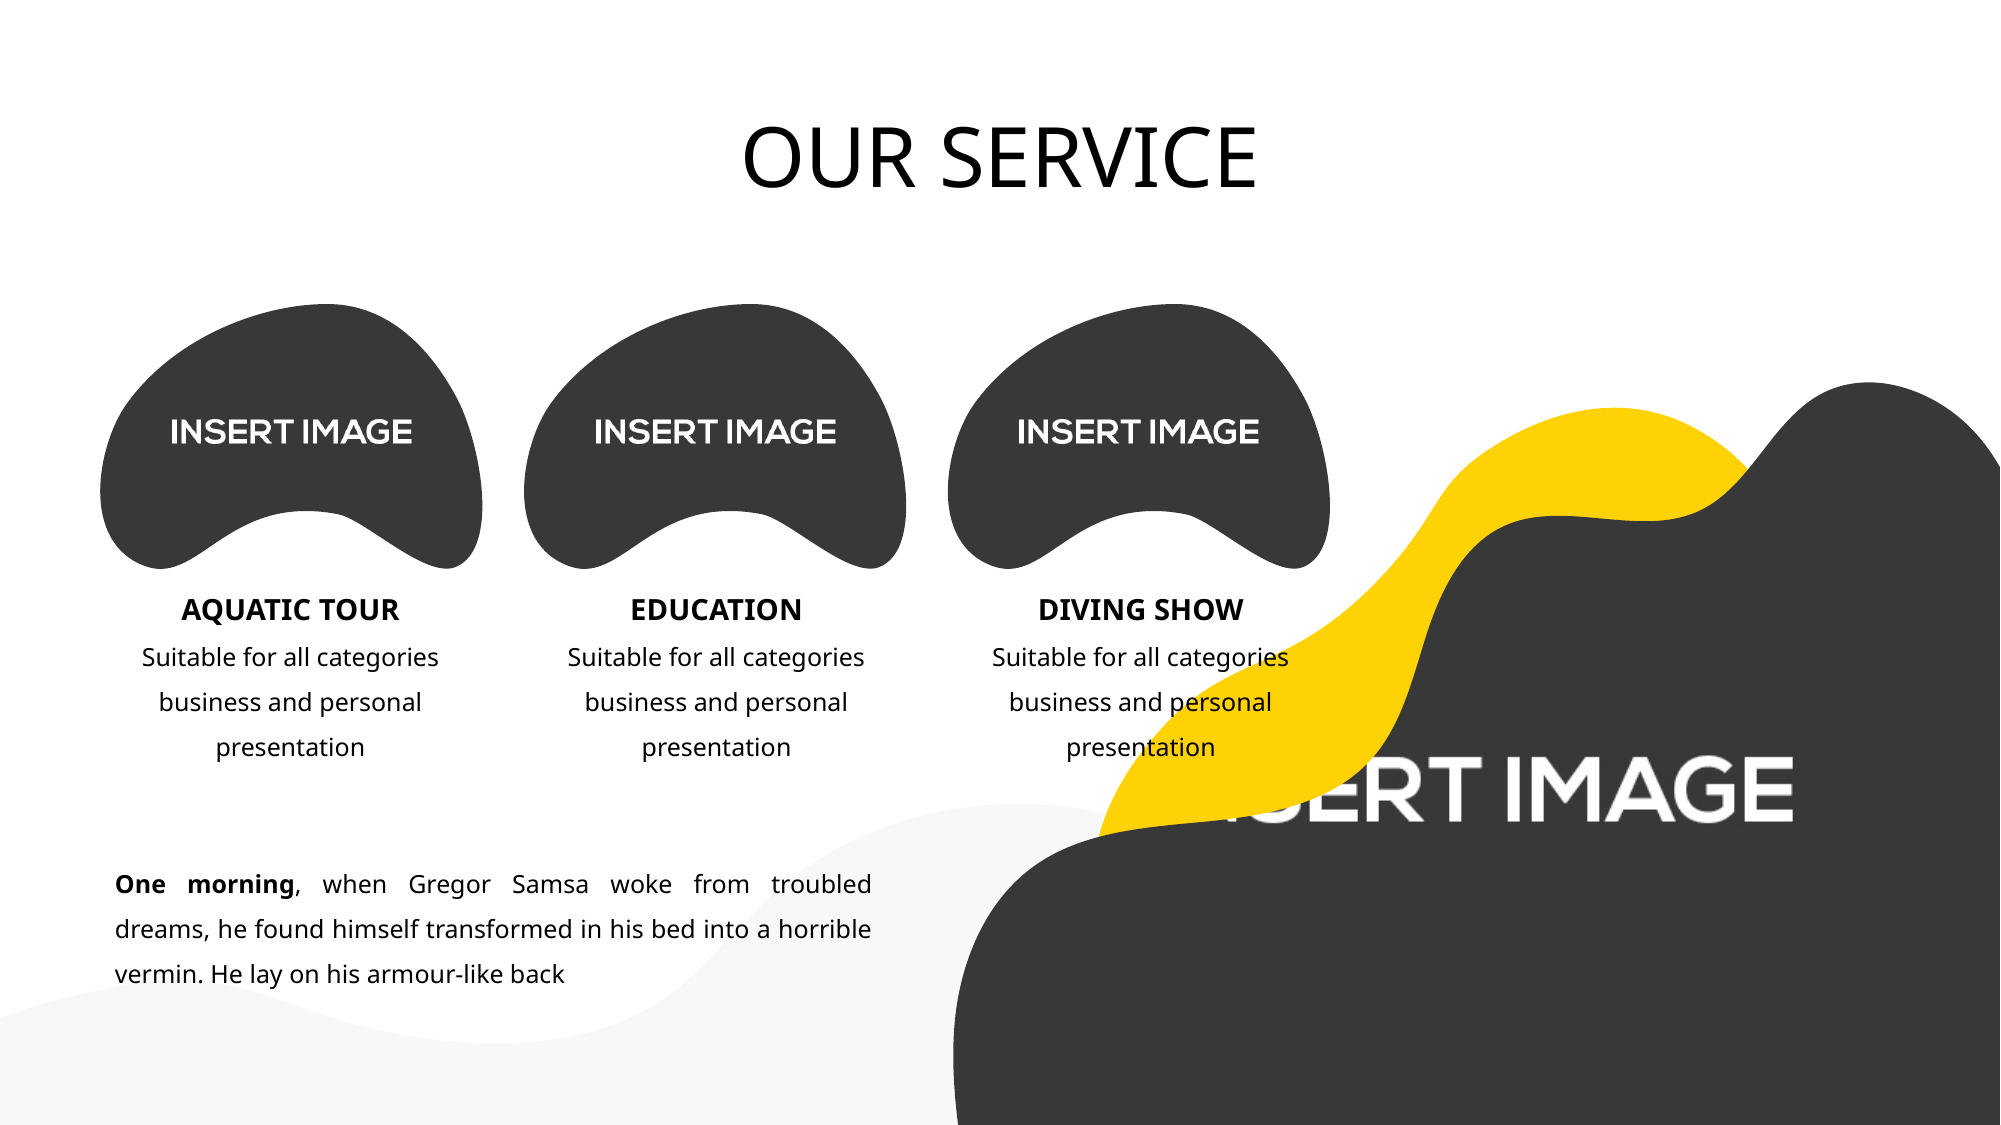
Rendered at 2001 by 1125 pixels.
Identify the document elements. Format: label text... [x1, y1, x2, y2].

picture [947, 304, 2000, 1125]
text_box Suitable for all categories business and personal presentation [116, 619, 465, 769]
picture [100, 304, 483, 569]
text_box AQUATIC TOUR [166, 584, 415, 619]
text_box One morning, when Gregor Samsa woke from troubled dreams, he found himself transformed in his bed into a horrible vermin. He lay on his armour-like back [100, 846, 888, 996]
text_box EDUCATION [615, 584, 818, 619]
picture [524, 304, 907, 569]
text_box Suitable for all categories business and personal presentation [542, 619, 891, 769]
title OUR SERVICE [399, 91, 1601, 214]
